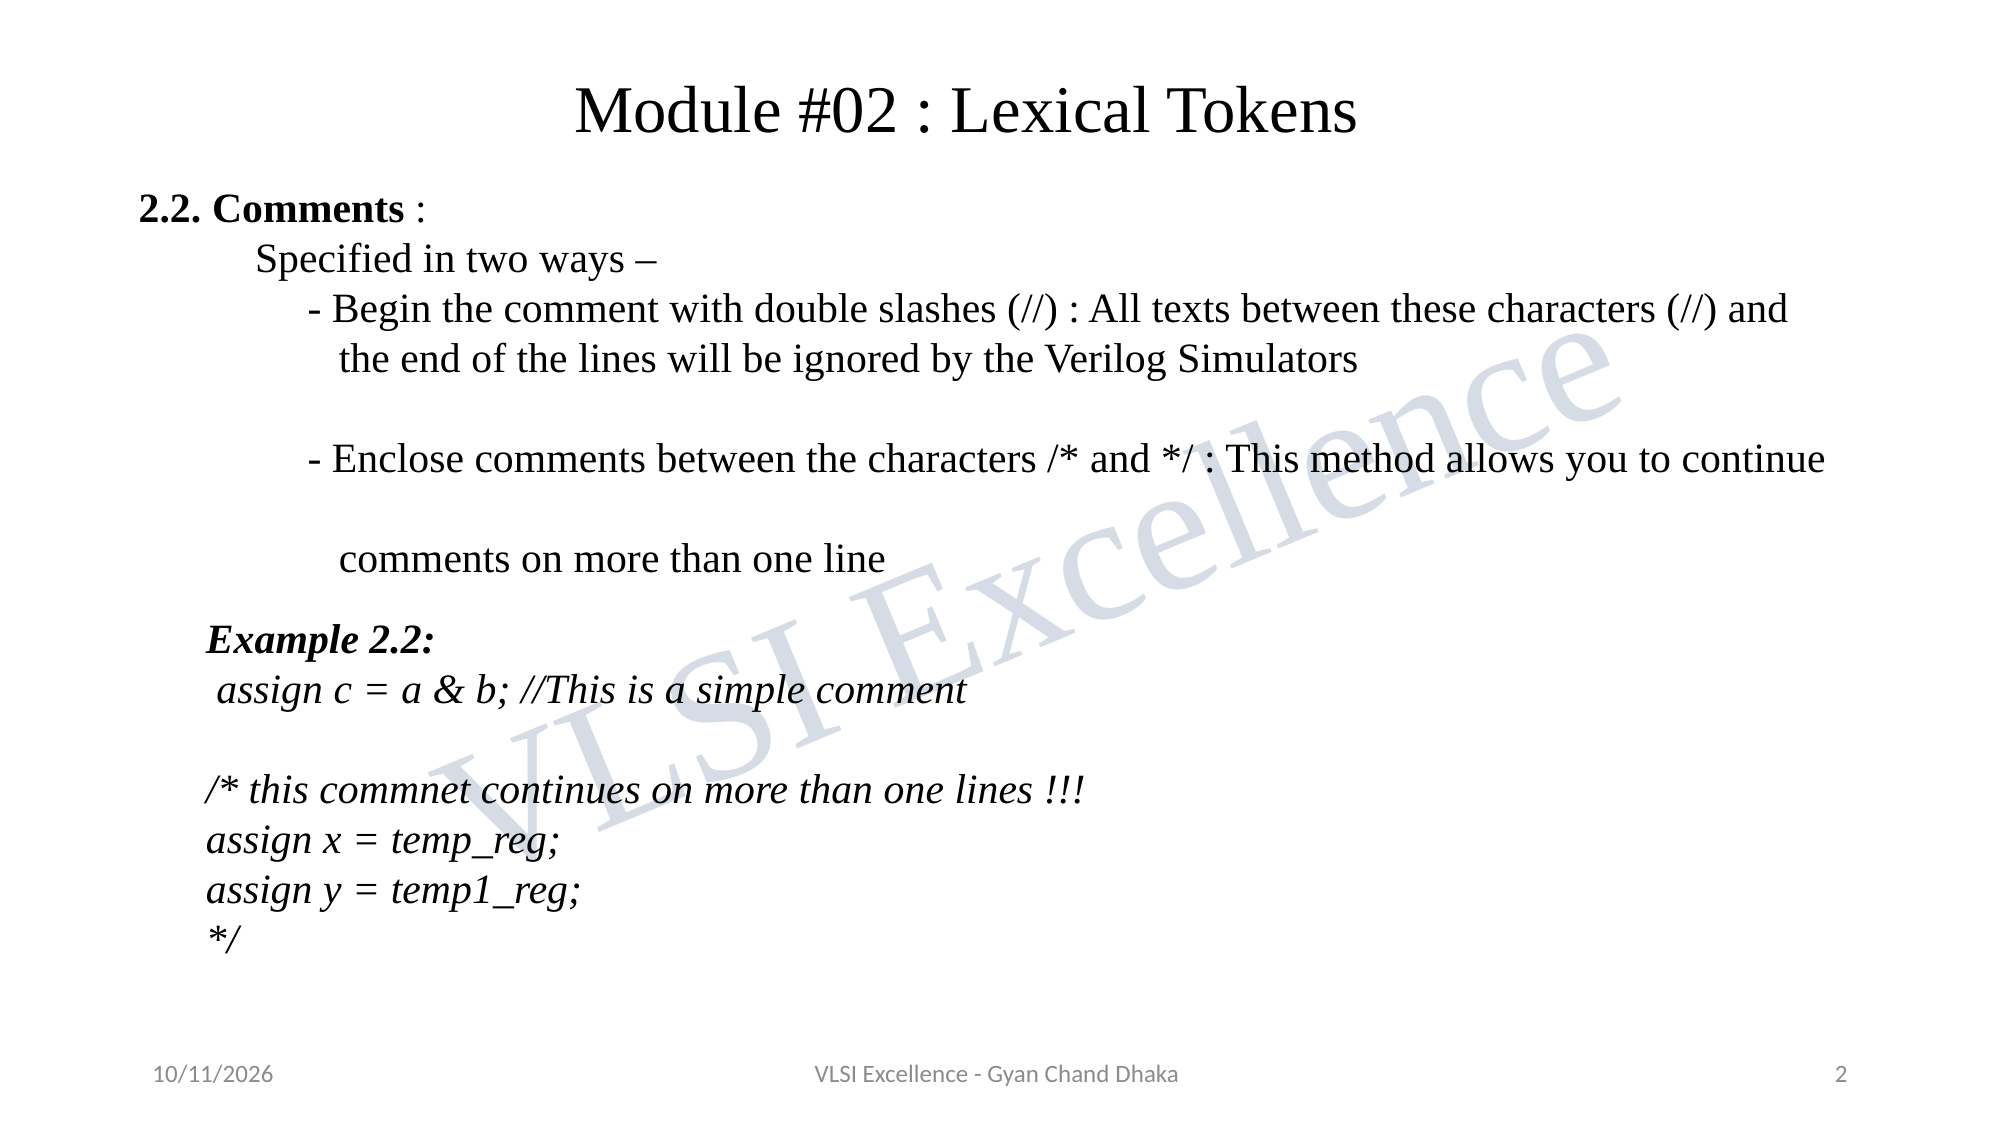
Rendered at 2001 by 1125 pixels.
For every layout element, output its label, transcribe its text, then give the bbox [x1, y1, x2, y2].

text_box 2.2. Comments : Specified in two ways – - Begin the comment with double slashes (//) : All texts between these characters (//) and the end of the lines will be ignored by the Verilog Simulators - Enclose comments between the characters /* and */ : This method allows you to continue comments on more than one line [114, 173, 1853, 589]
slide_number 2 [1412, 1042, 1863, 1103]
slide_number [137, 1042, 588, 1103]
text_box Example 2.2: assign c = a & b; //This is a simple comment /* this commnet continues on more than one lines !!! assign x = temp_reg; assign y = temp1_reg; */ [190, 604, 1704, 1020]
title Module #02 : Lexical Tokens [114, 18, 1837, 155]
footer VLSI Excellence - Gyan Chand Dhaka [662, 1042, 1338, 1103]
